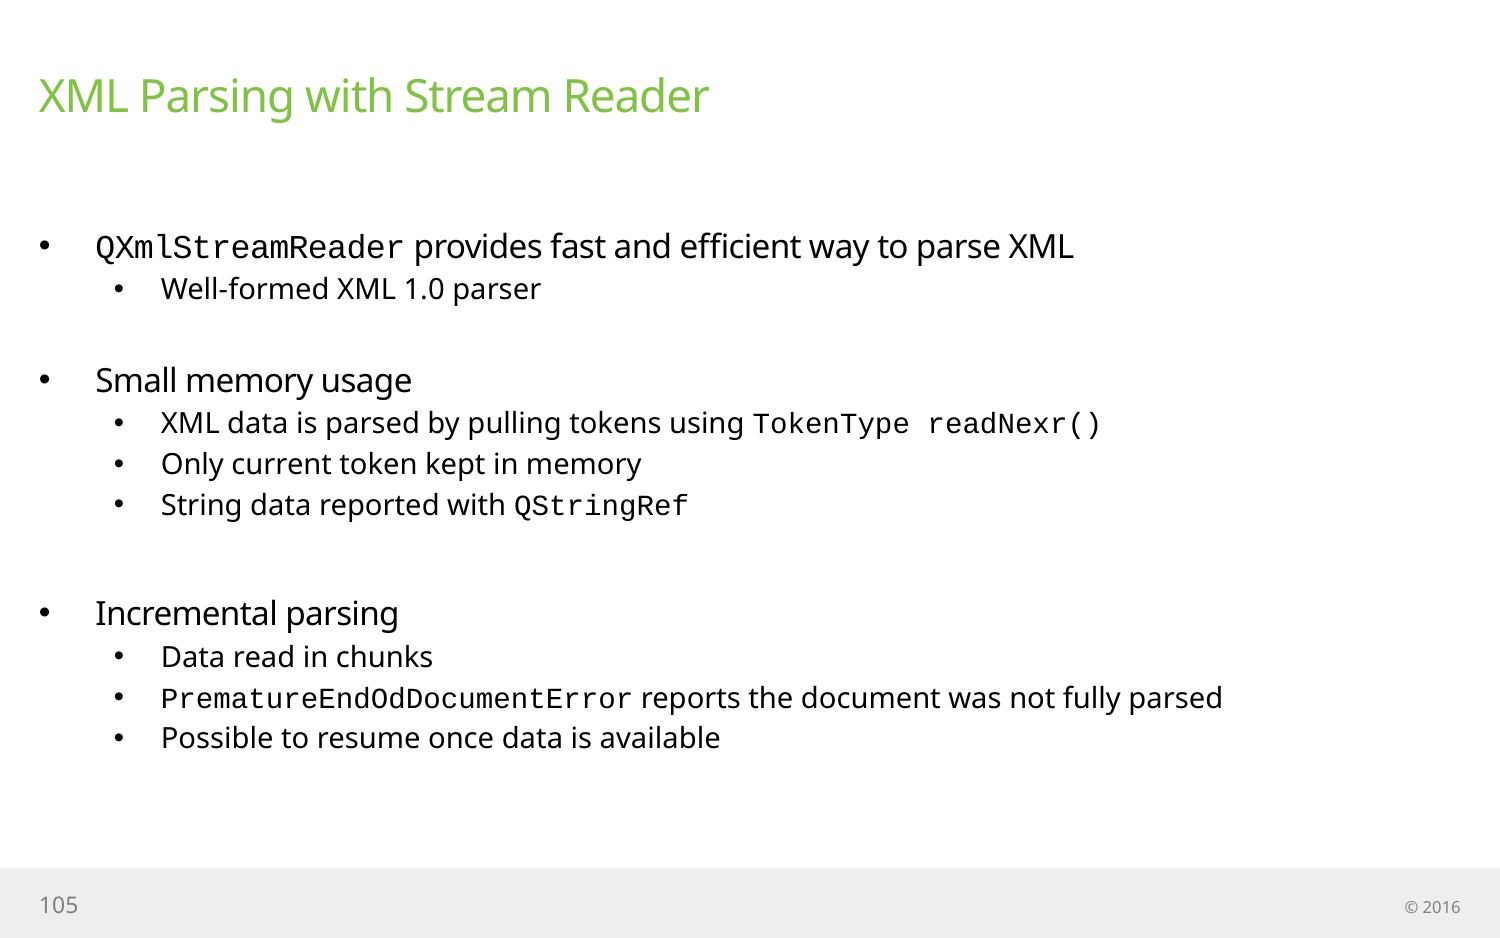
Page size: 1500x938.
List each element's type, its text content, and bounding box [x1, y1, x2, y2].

list QXmlStreamReader provides fast and efficient way to parse XML Well-formed XML 1.0 parser Small memory usage XML data is parsed by pulling tokens using TokenType readNexr() Only current token kept in memory String data reported with QStringRef Incremental parsing Data read in chunks PrematureEndOdDocumentError reports the document was not fully parsed Possible to resume once data is available [39, 224, 1471, 846]
title XML Parsing with Stream Reader [39, 66, 1052, 195]
slide_number 105 [39, 892, 410, 921]
footer © 2016 [1188, 896, 1461, 917]
